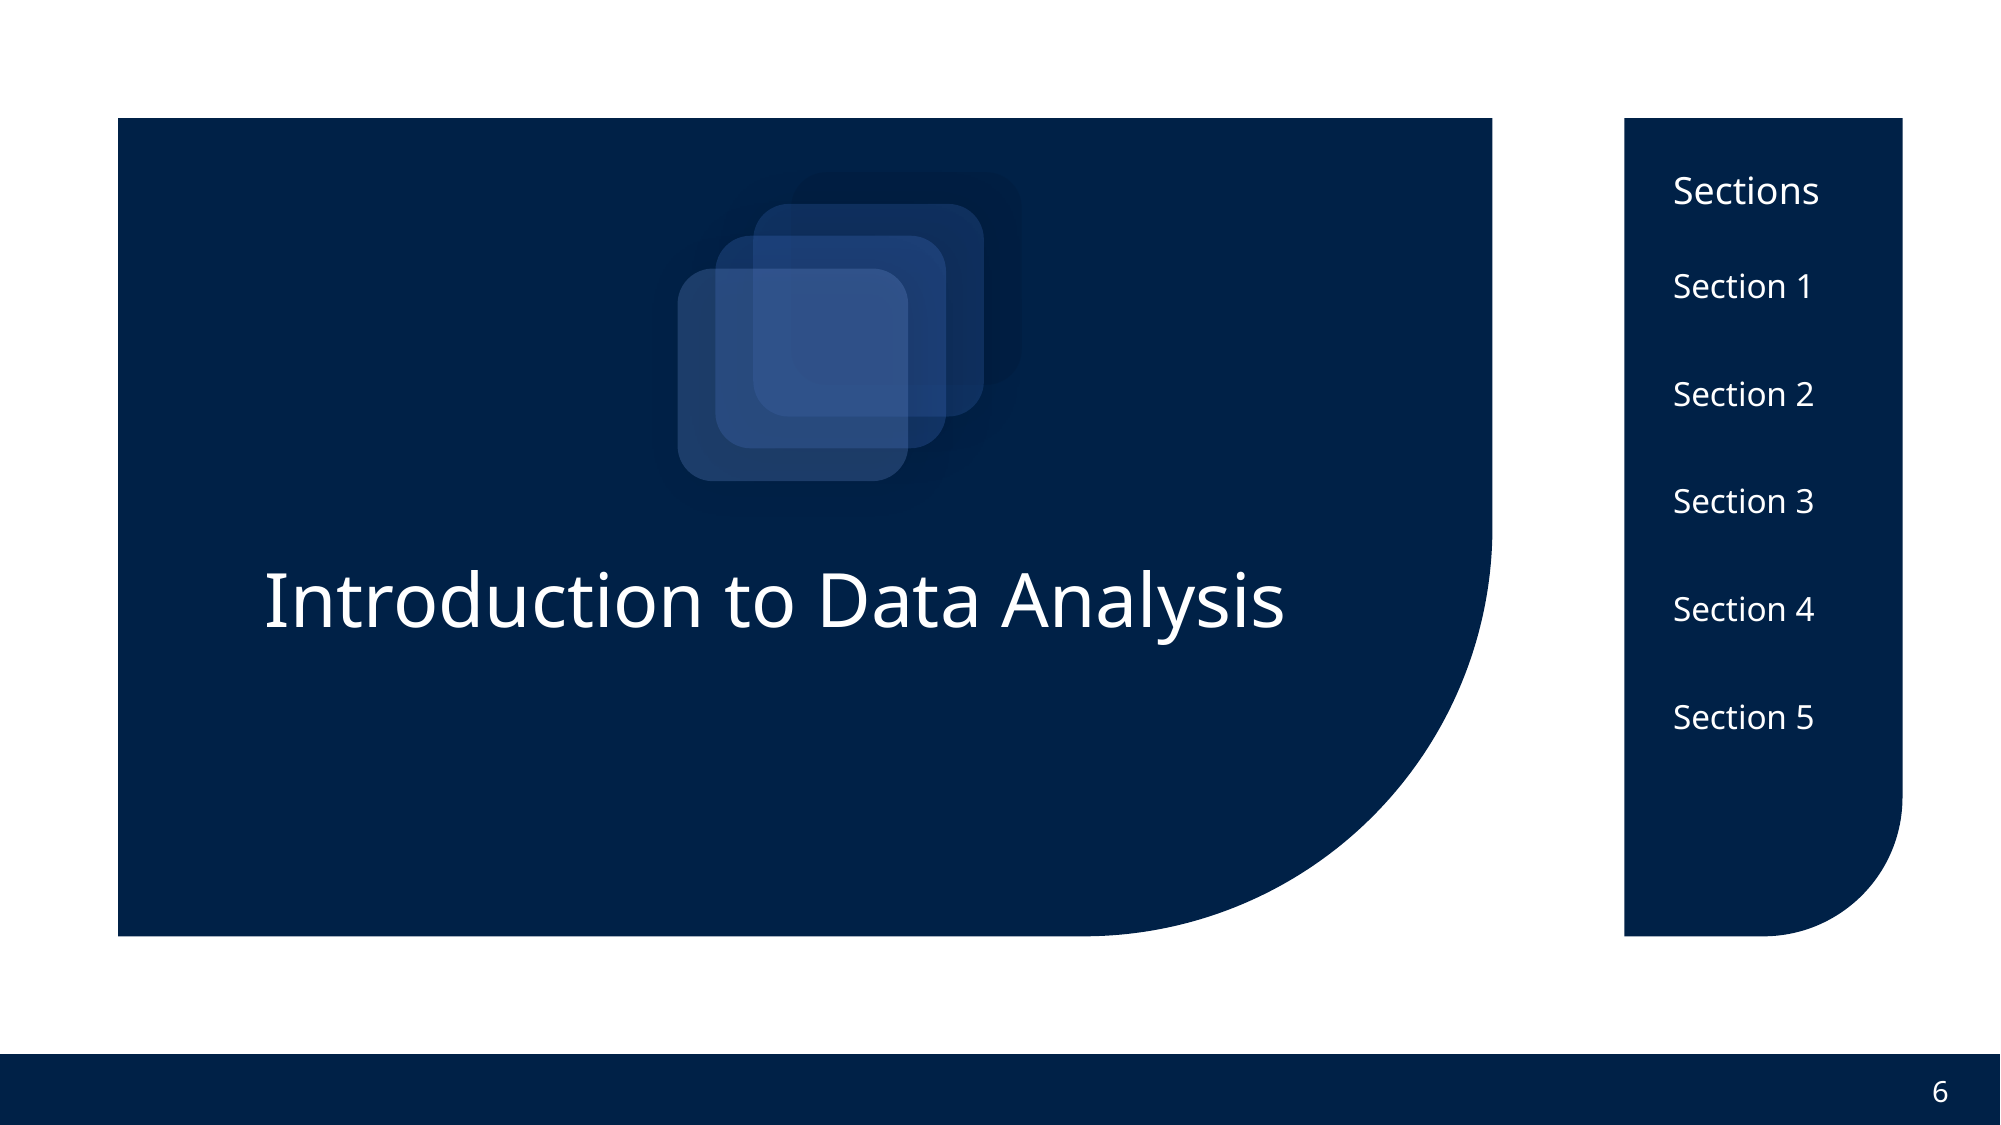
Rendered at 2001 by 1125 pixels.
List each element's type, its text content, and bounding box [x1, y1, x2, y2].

text_box Section 2 [1658, 359, 1863, 432]
text_box Section 3 [1658, 466, 1863, 540]
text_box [677, 172, 1022, 482]
text_box Section 5 [1658, 682, 1863, 755]
title Introduction to Data Analysis [249, 499, 1450, 708]
text_box Section 4 [1658, 574, 1863, 647]
text_box Section 1 [1658, 251, 1863, 324]
